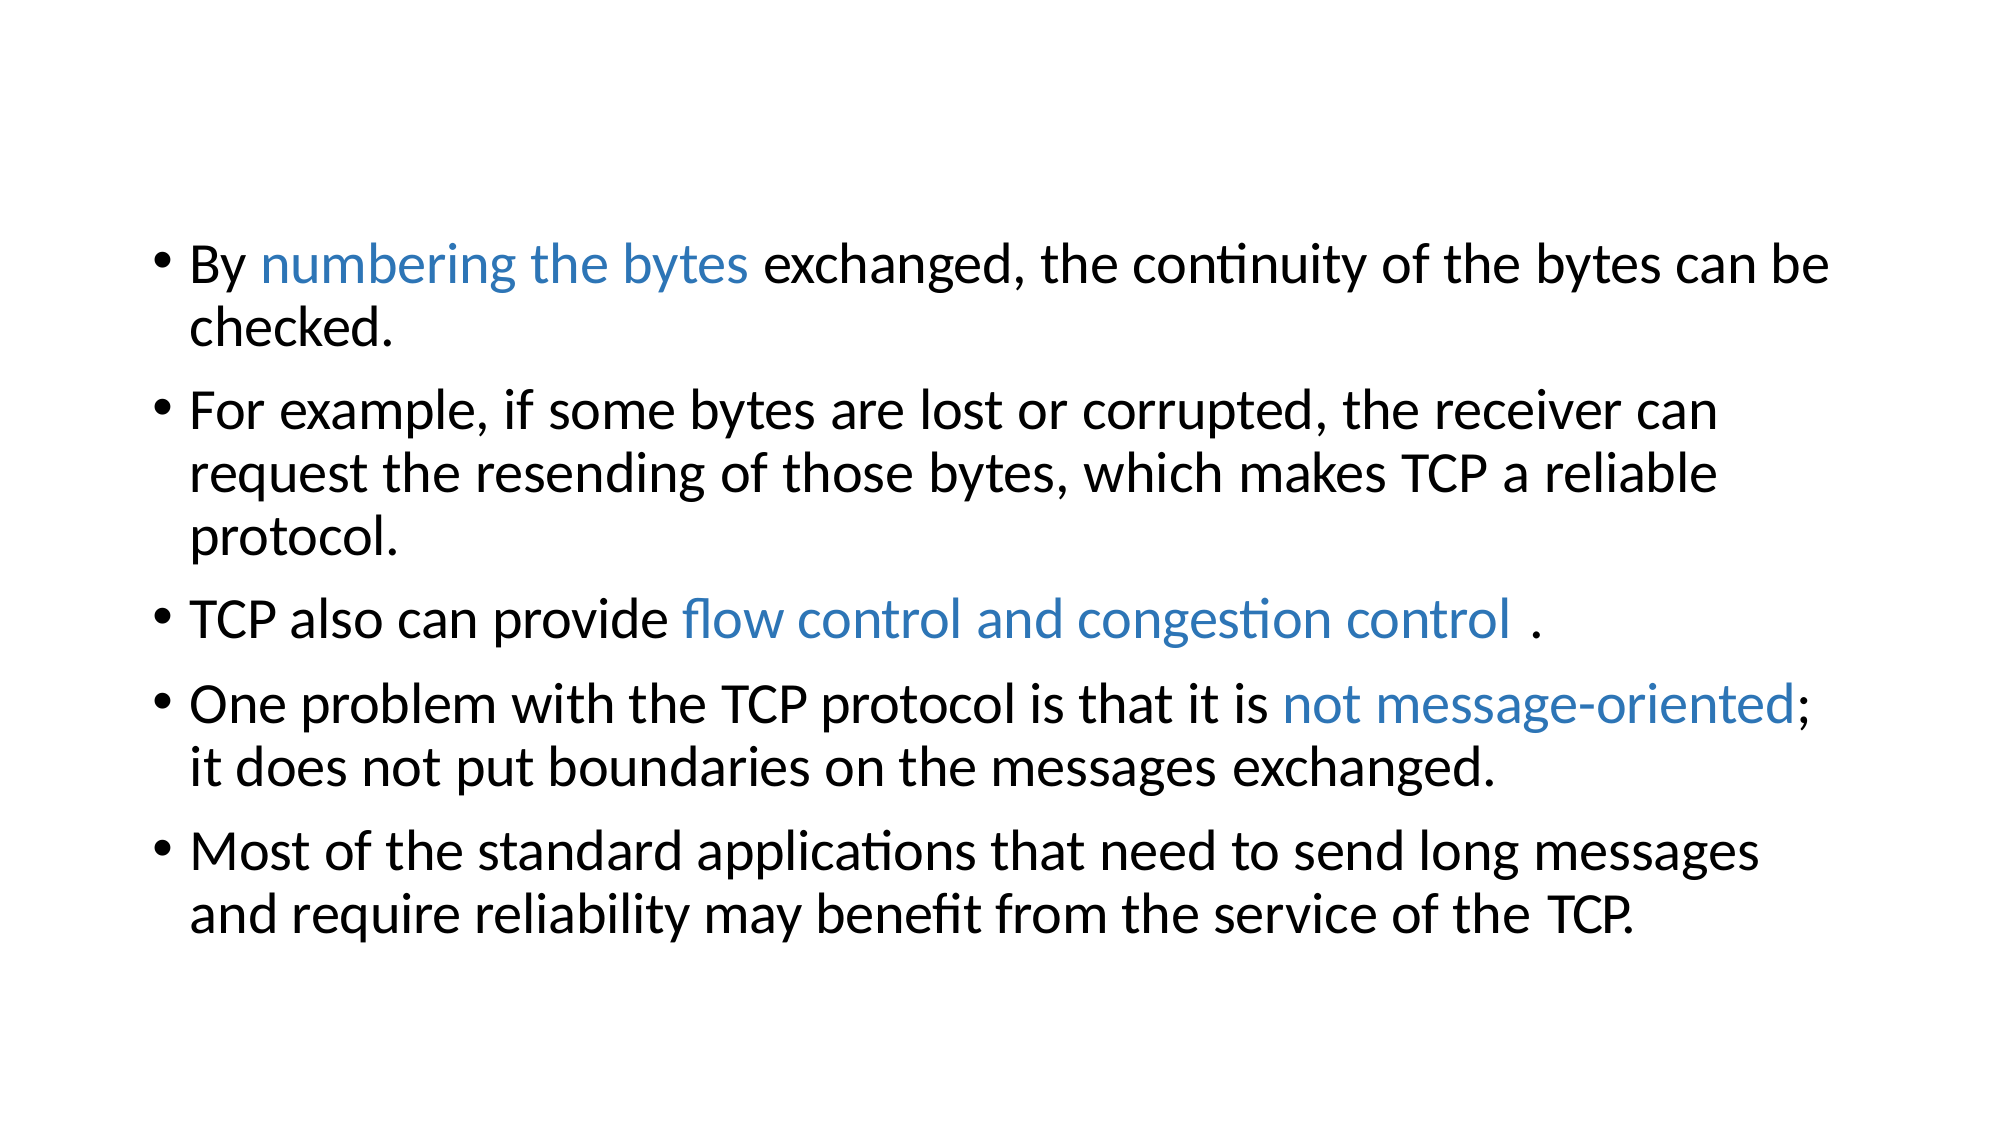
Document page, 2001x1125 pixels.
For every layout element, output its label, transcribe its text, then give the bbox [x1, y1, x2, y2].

text_box By numbering the bytes exchanged, the continuity of the bytes can be checked. For example, if some bytes are lost or corrupted, the receiver can request the resending of those bytes, which makes TCP a reliable protocol. TCP also can provide flow control and congestion control . One problem with the TCP protocol is that it is not message-oriented; it does not put boundaries on the messages exchanged. Most of the standard applications that need to send long messages and require reliability may benefit from the service of the TCP. [150, 221, 1845, 945]
